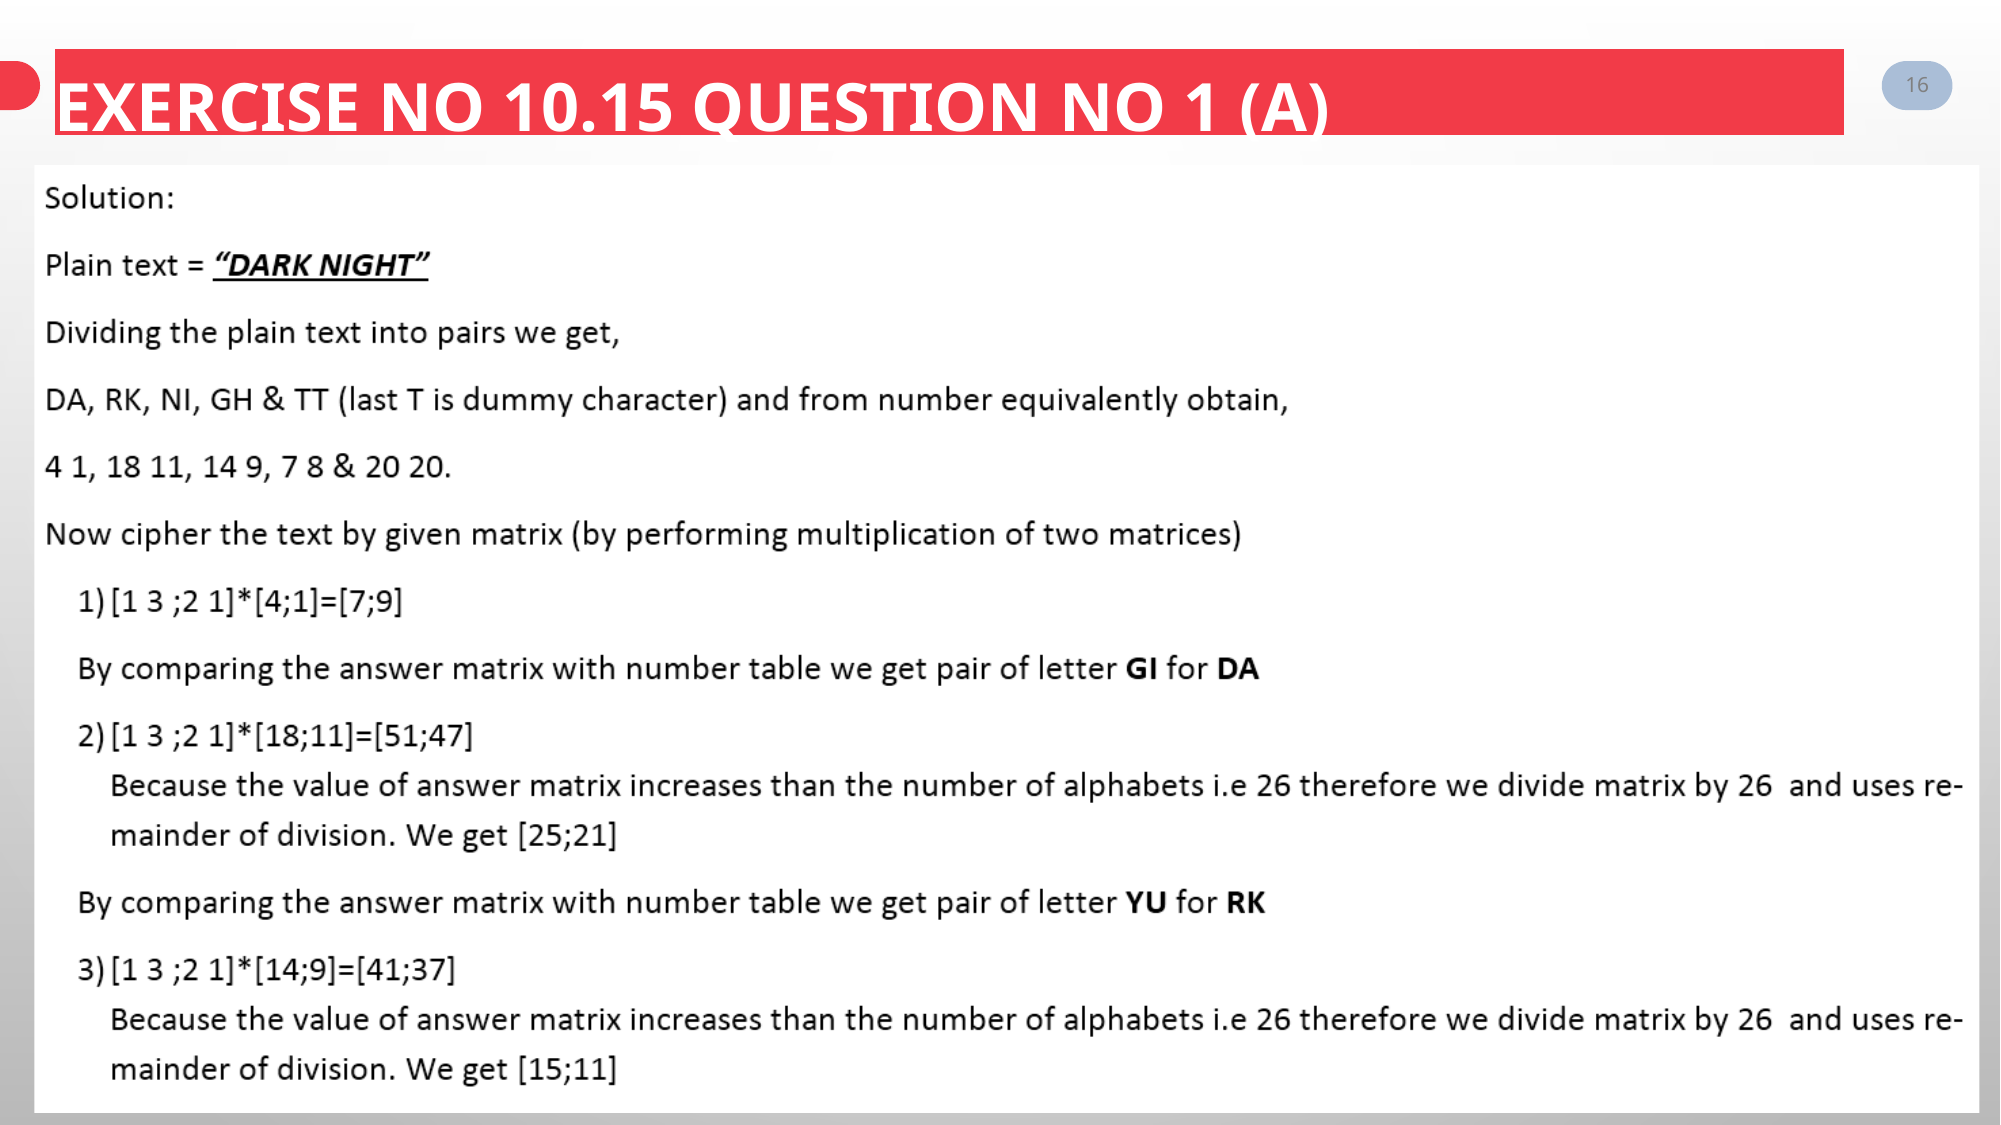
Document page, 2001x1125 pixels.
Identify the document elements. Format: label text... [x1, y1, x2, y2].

picture [0, 0, 2000, 1125]
list EXERCISE NO 10.15 QUESTION NO 1 (A) [55, 49, 1844, 135]
slide_number 16 [1881, 53, 1953, 118]
